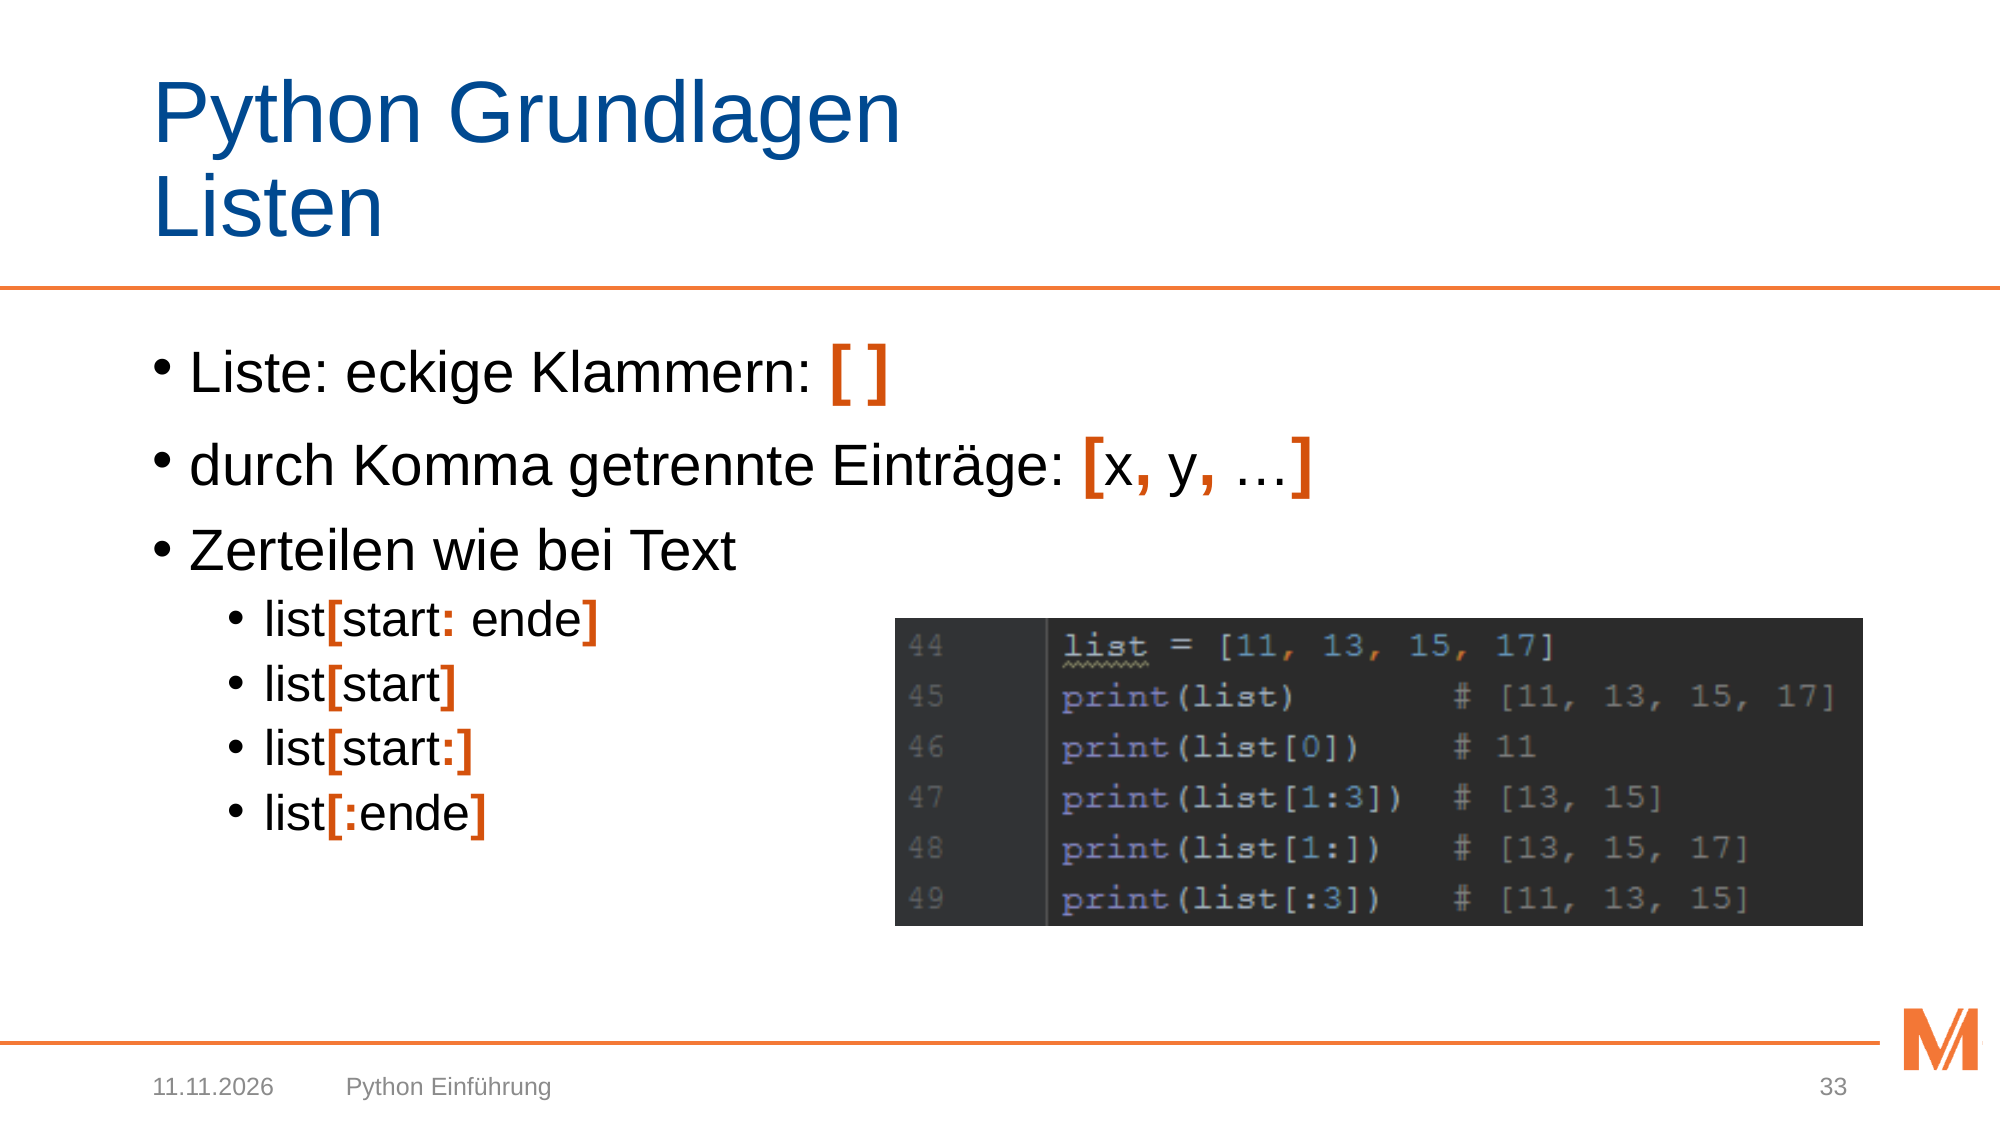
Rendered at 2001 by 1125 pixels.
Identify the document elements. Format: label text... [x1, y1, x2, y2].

picture [1879, 989, 1982, 1097]
picture [895, 618, 1863, 926]
footer Python Einführung [330, 1055, 1721, 1116]
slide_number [137, 1055, 313, 1116]
title Python Grundlagen Listen [137, 59, 1984, 264]
list Liste: eckige Klammern: [ ] durch Komma getrennte Einträge: [x, y, …] Zerteilen wie bei Text list[start: ende] list[start] list[start:] list[:ende] [137, 327, 1875, 1028]
slide_number 33 [1743, 1055, 1863, 1116]
